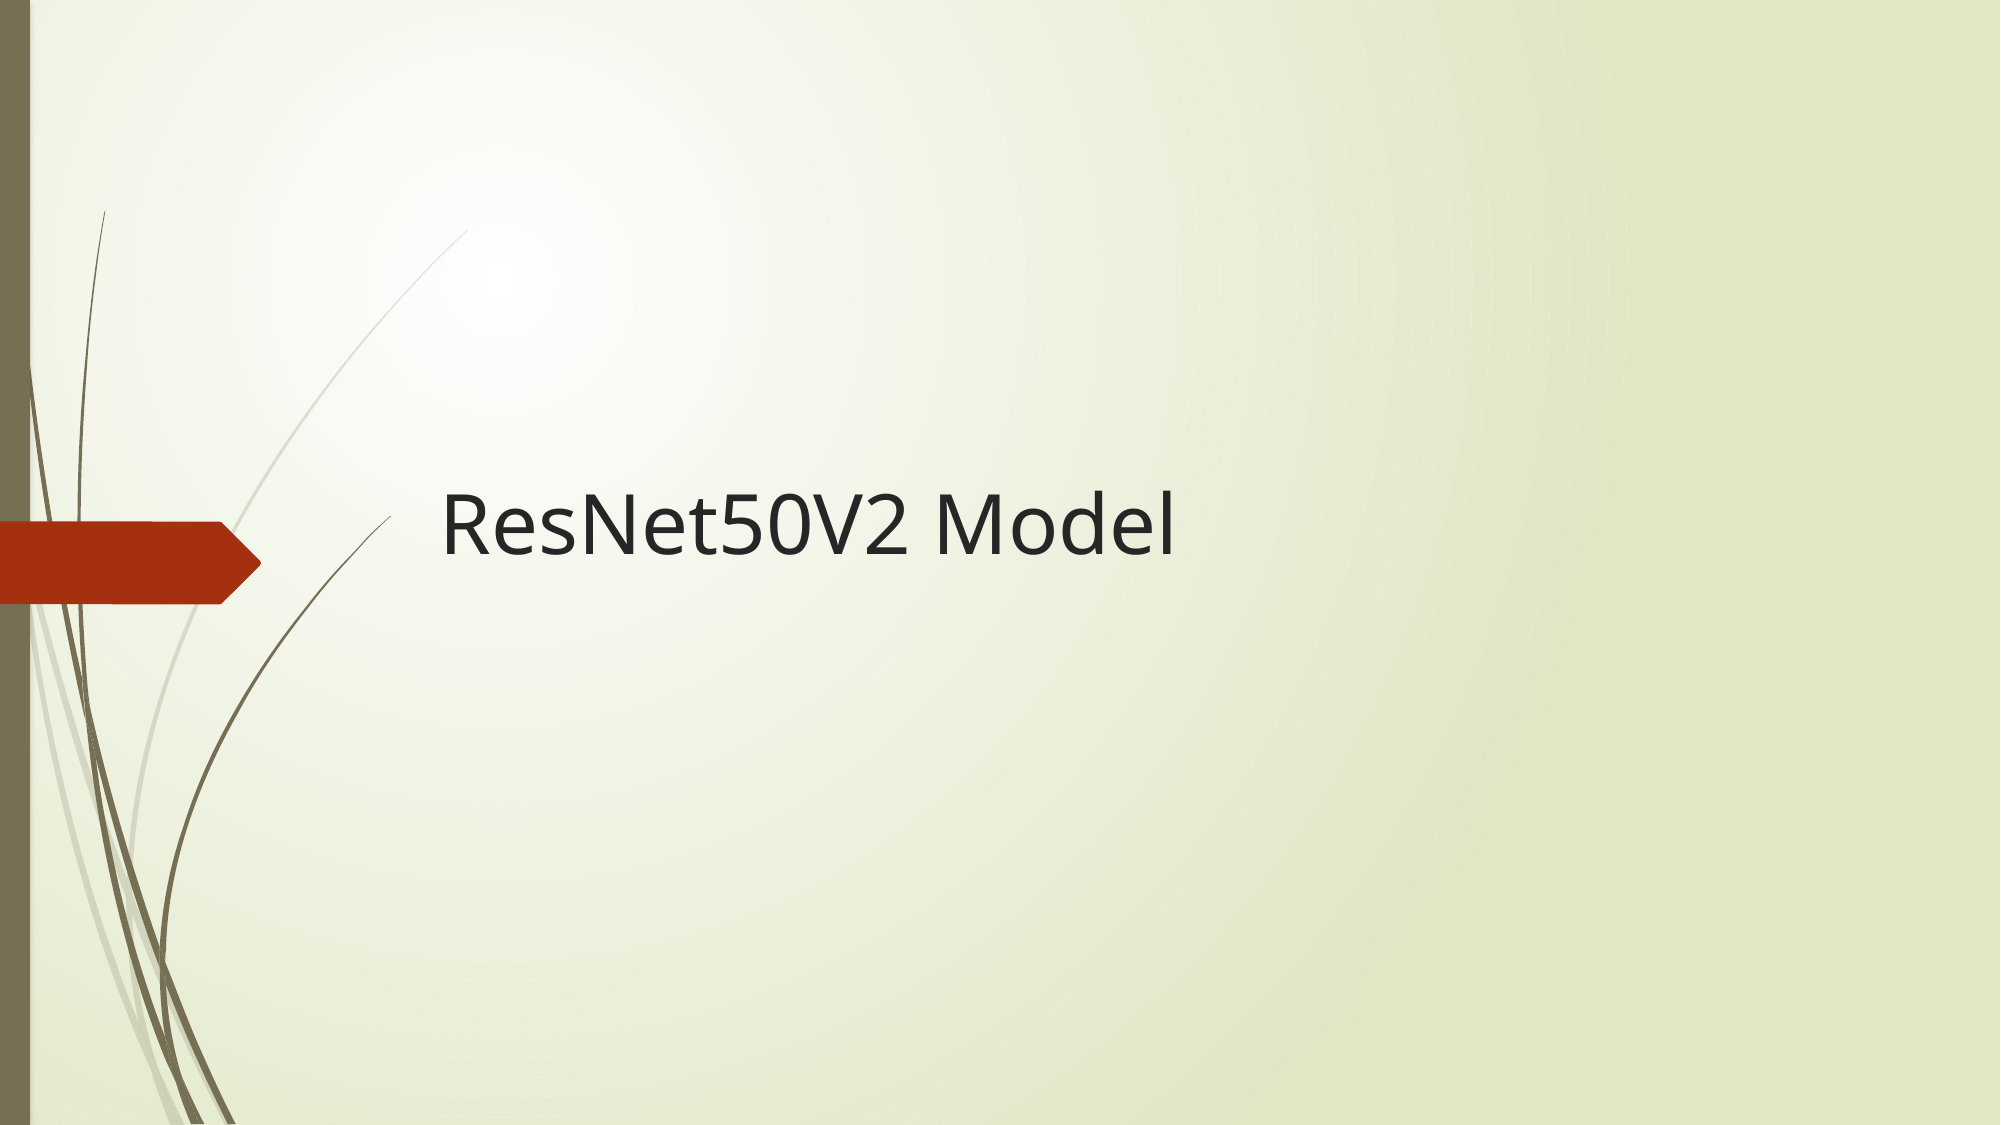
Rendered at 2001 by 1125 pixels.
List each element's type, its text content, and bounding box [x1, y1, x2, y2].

title ResNet50V2 Model [424, 337, 1888, 579]
